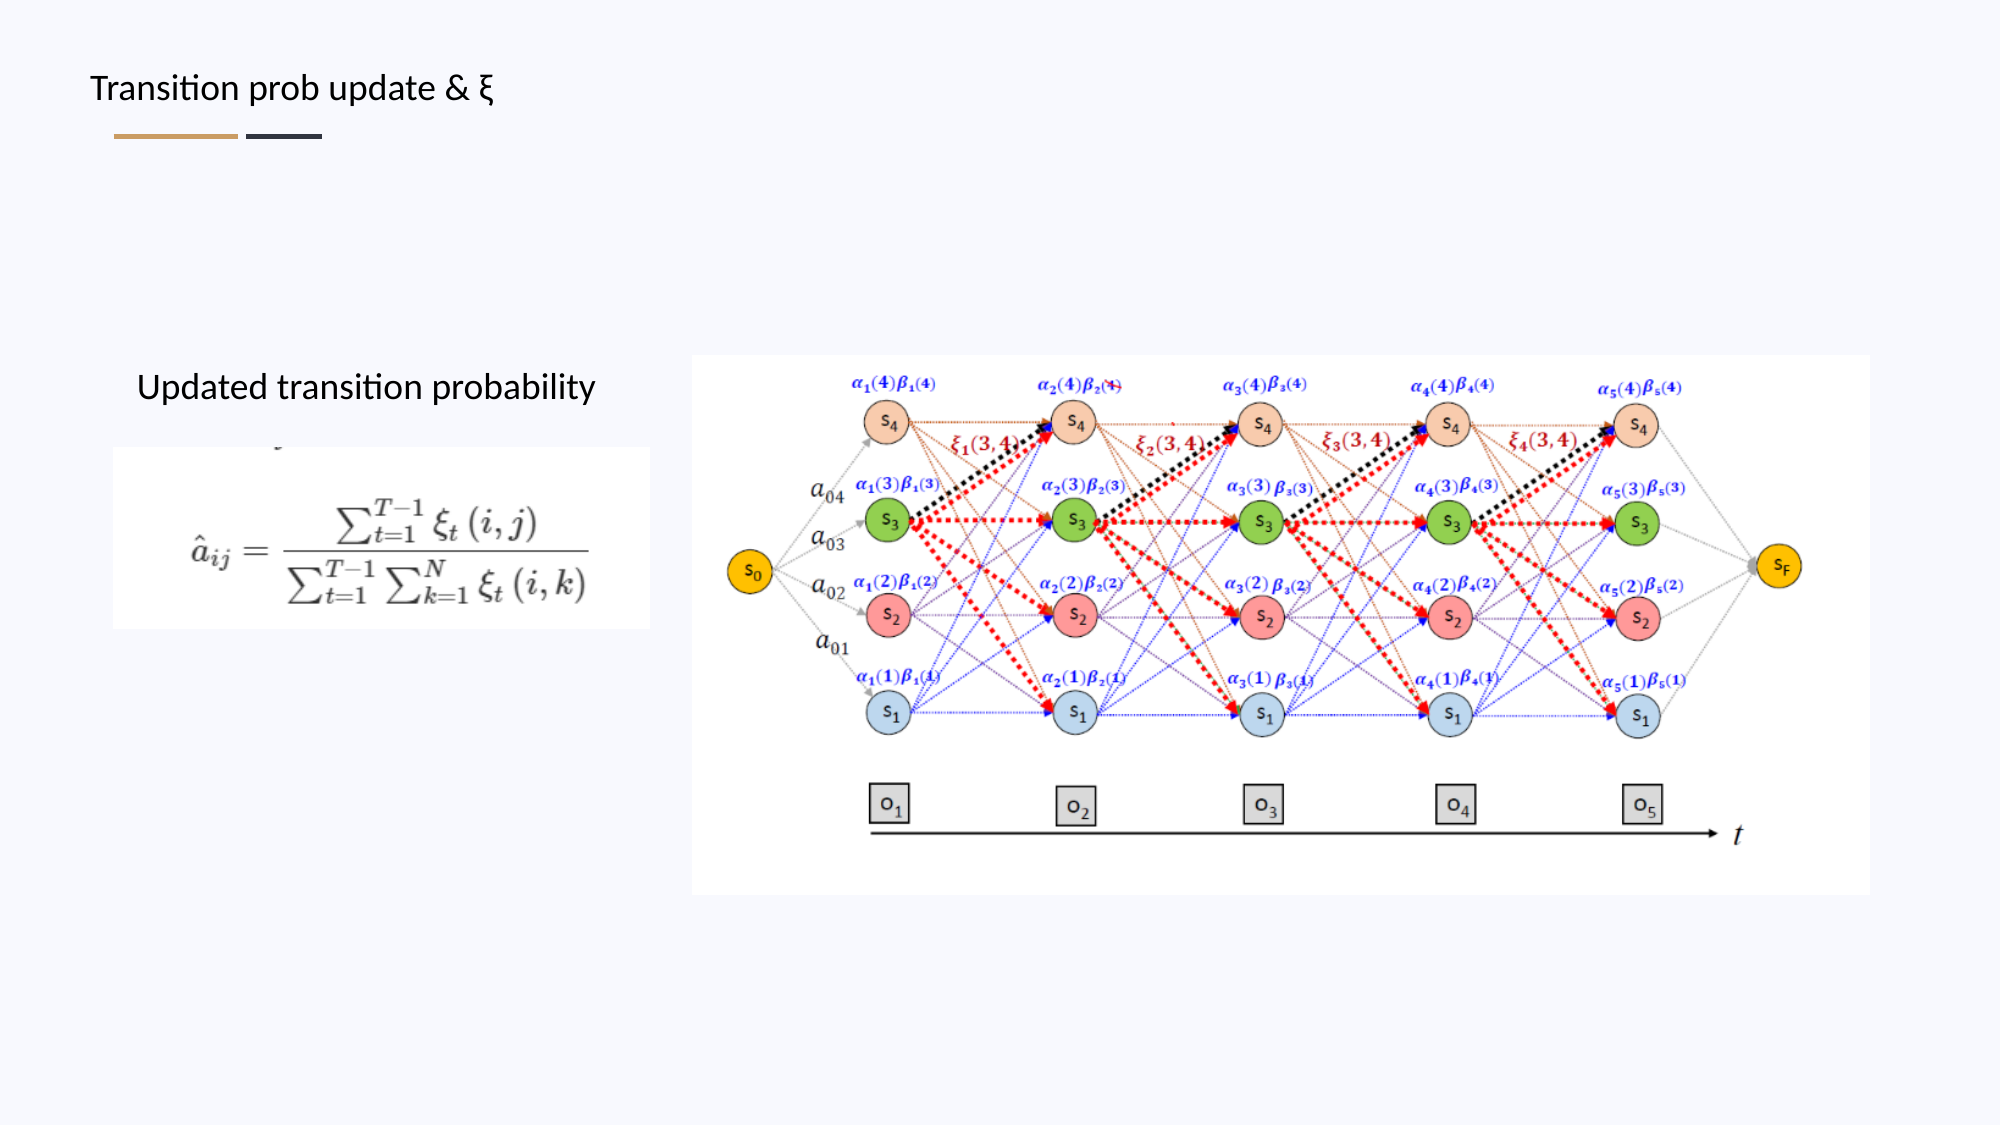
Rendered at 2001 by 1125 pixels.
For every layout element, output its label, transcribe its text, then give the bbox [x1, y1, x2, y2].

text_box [0, 55, 759, 137]
picture [113, 447, 650, 629]
picture [692, 355, 1870, 895]
text_box Updated transition probability [113, 355, 692, 415]
